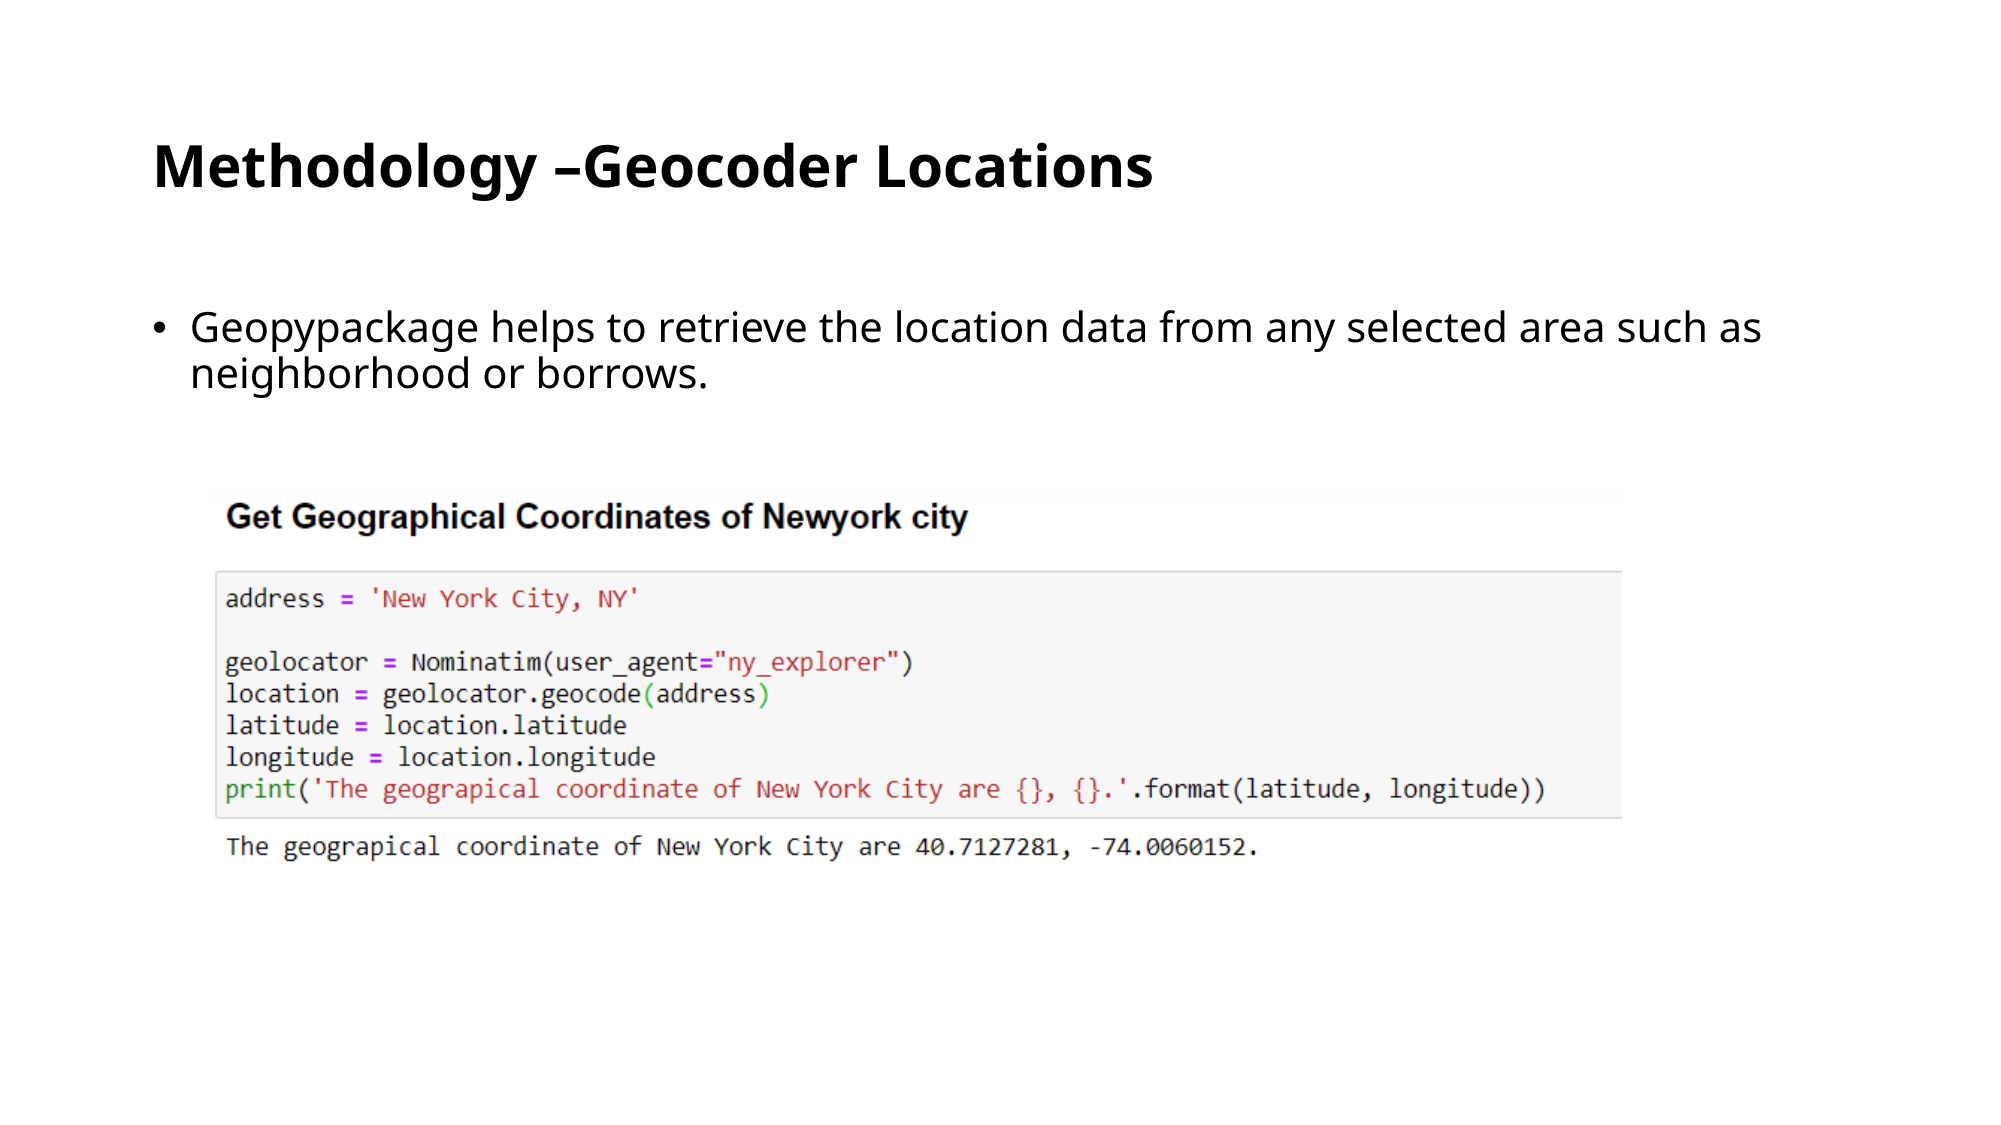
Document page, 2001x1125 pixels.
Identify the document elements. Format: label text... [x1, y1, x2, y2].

picture [211, 492, 1623, 882]
list Geopypackage helps to retrieve the location data from any selected area such as neighborhood or borrows. [137, 299, 1863, 470]
title Methodology –Geocoder Locations [137, 59, 1863, 278]
